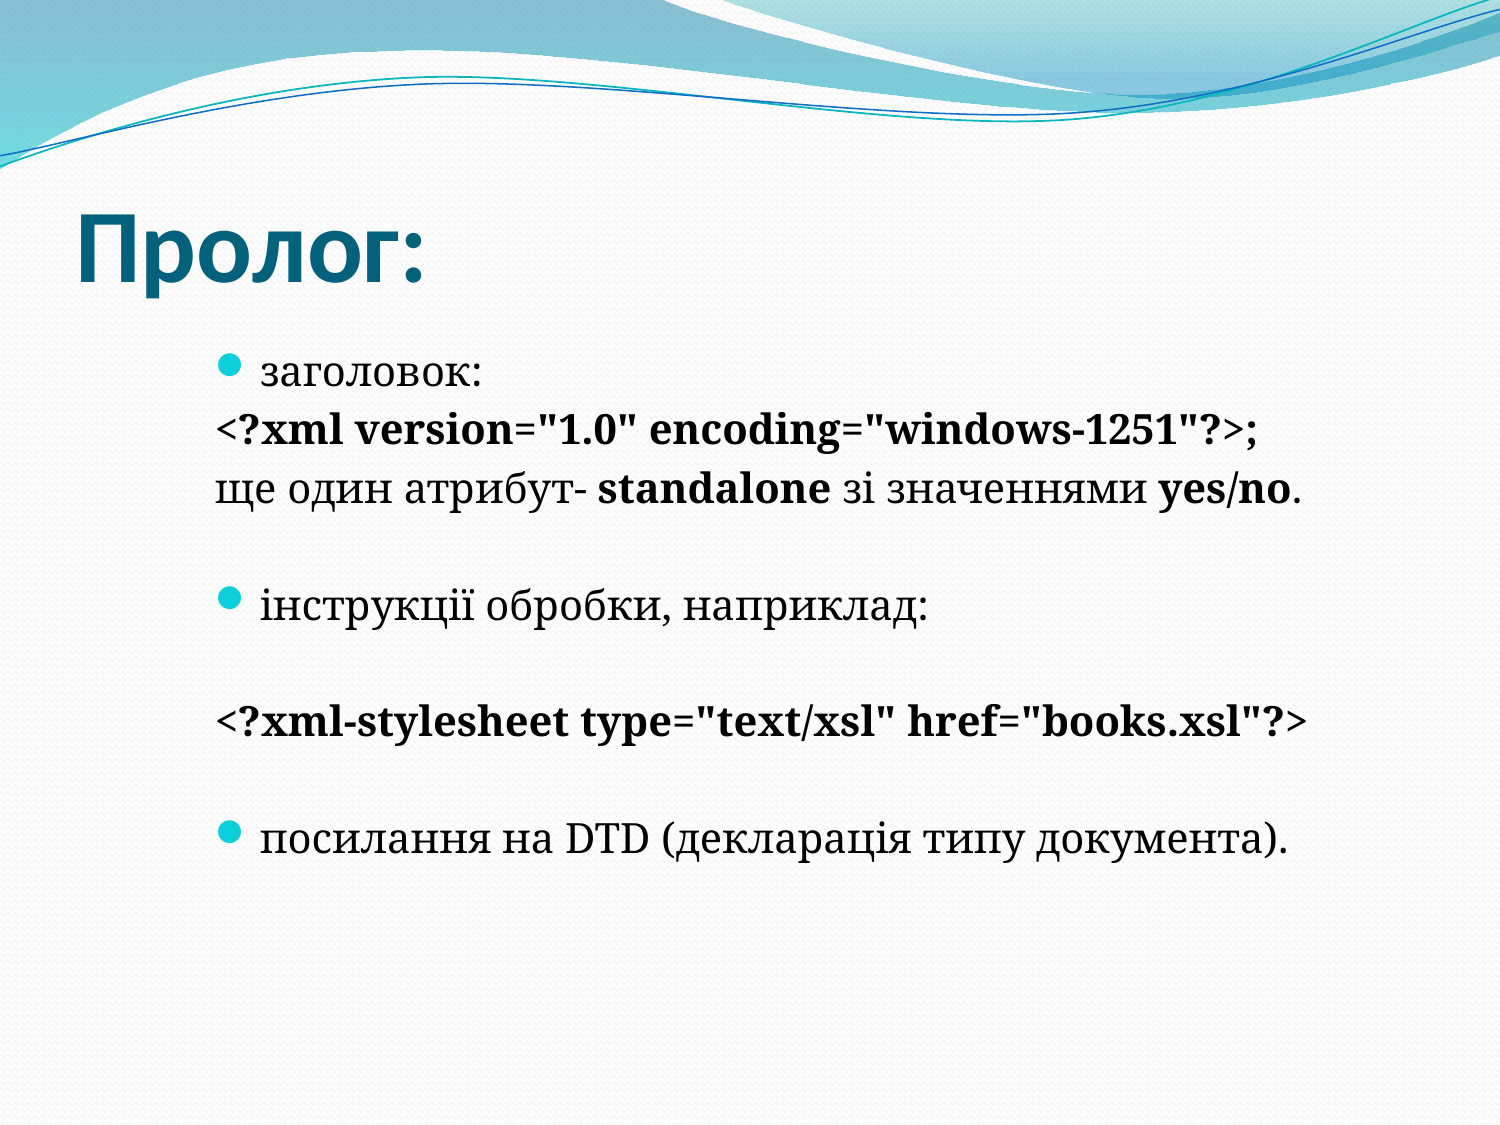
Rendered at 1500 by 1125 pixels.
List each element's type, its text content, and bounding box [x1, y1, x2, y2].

list заголовок: <?xml version="1.0" encoding="windows-1251"?>; ще один атрибут- standalone зі значеннями yes/no. інструкції обробки, наприклад: <?xml-stylesheet type="text/xsl" href="books.xsl"?> посилання на DTD (декларація типу документа). [200, 337, 1413, 1013]
title Пролог: [75, 115, 1425, 303]
